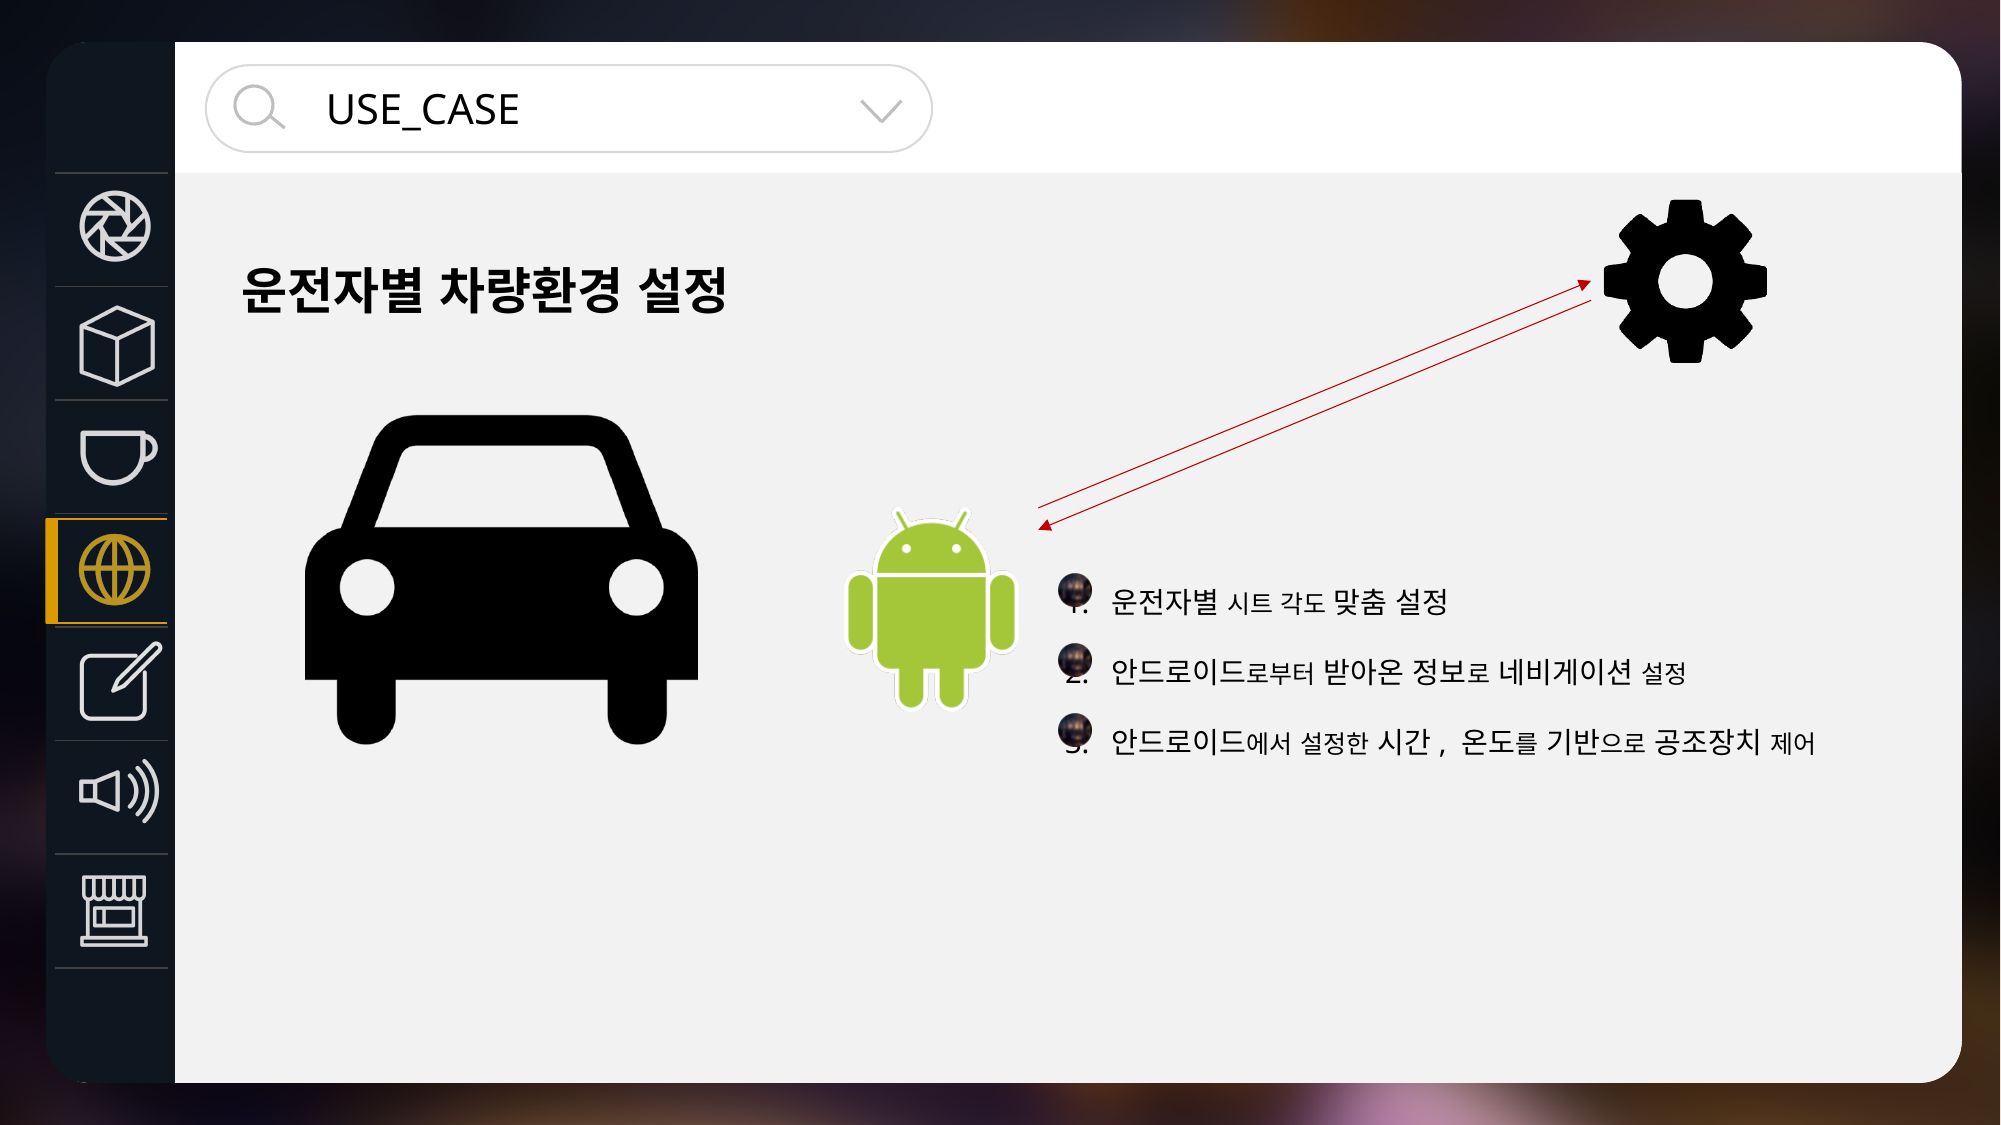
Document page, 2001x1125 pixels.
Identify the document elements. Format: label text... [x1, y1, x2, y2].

text_box 운전자별 차량환경 설정 [227, 252, 745, 327]
text_box USE_CASE [311, 75, 536, 140]
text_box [45, 518, 167, 624]
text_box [844, 280, 1905, 759]
picture [0, 0, 2001, 1125]
